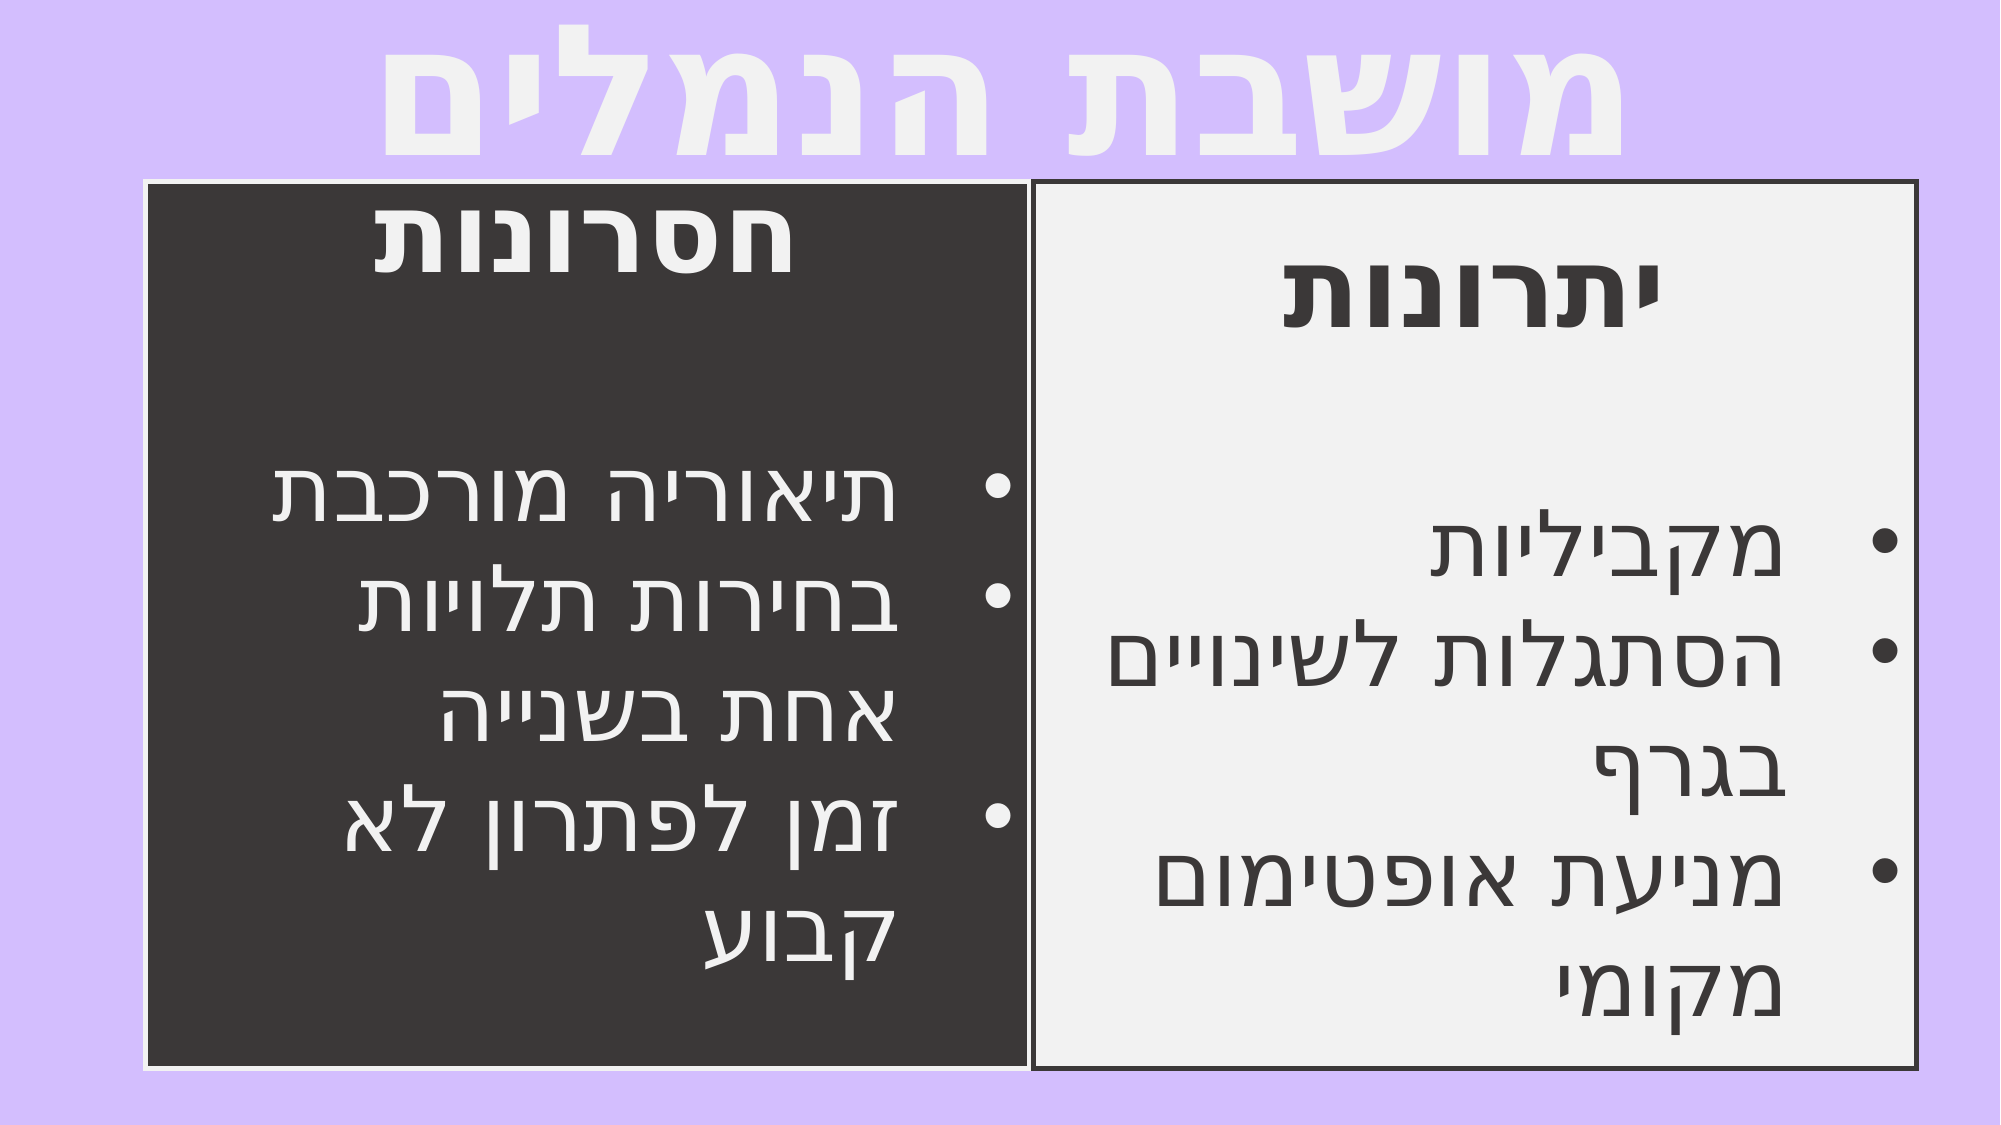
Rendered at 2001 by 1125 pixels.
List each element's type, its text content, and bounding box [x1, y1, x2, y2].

text_box חסרונות תיאוריה מורכבת בחירות תלויות אחת בשנייה זמן לפתרון לא קבוע [145, 180, 1030, 1070]
text_box מושבת הנמלים [226, 0, 1783, 200]
text_box יתרונות מקביליות הסתגלות לשינויים בגרף מניעת אופטימום מקומי [1032, 180, 1918, 1070]
